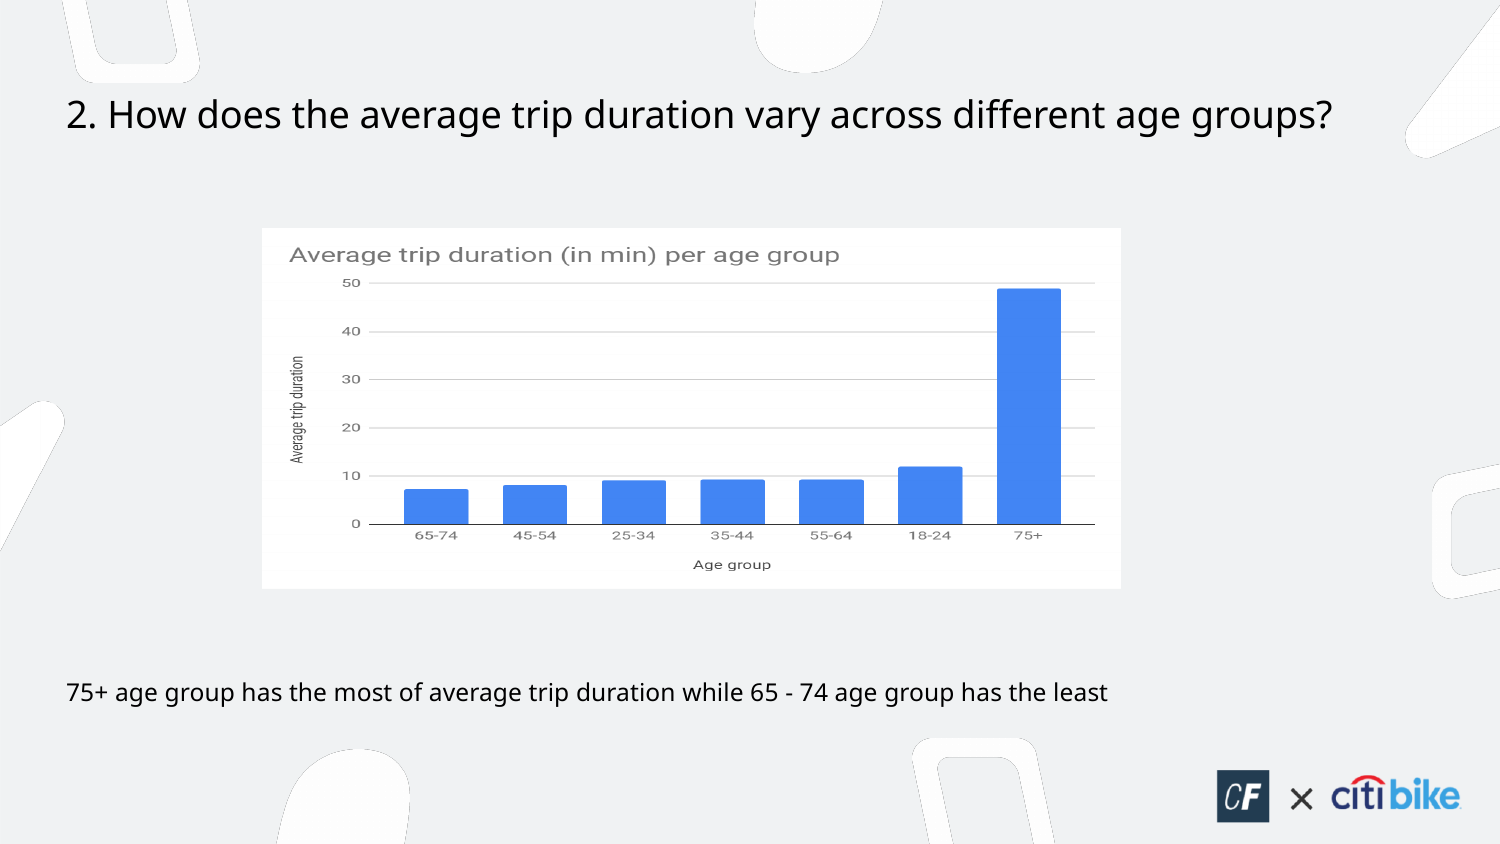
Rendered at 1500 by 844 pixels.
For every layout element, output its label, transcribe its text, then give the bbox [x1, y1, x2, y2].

picture [0, 0, 1500, 844]
list 75+ age group has the most of average trip duration while 65 - 74 age group has the least [51, 228, 1408, 789]
title 2. How does the average trip duration vary across different age groups? [51, 72, 1449, 167]
